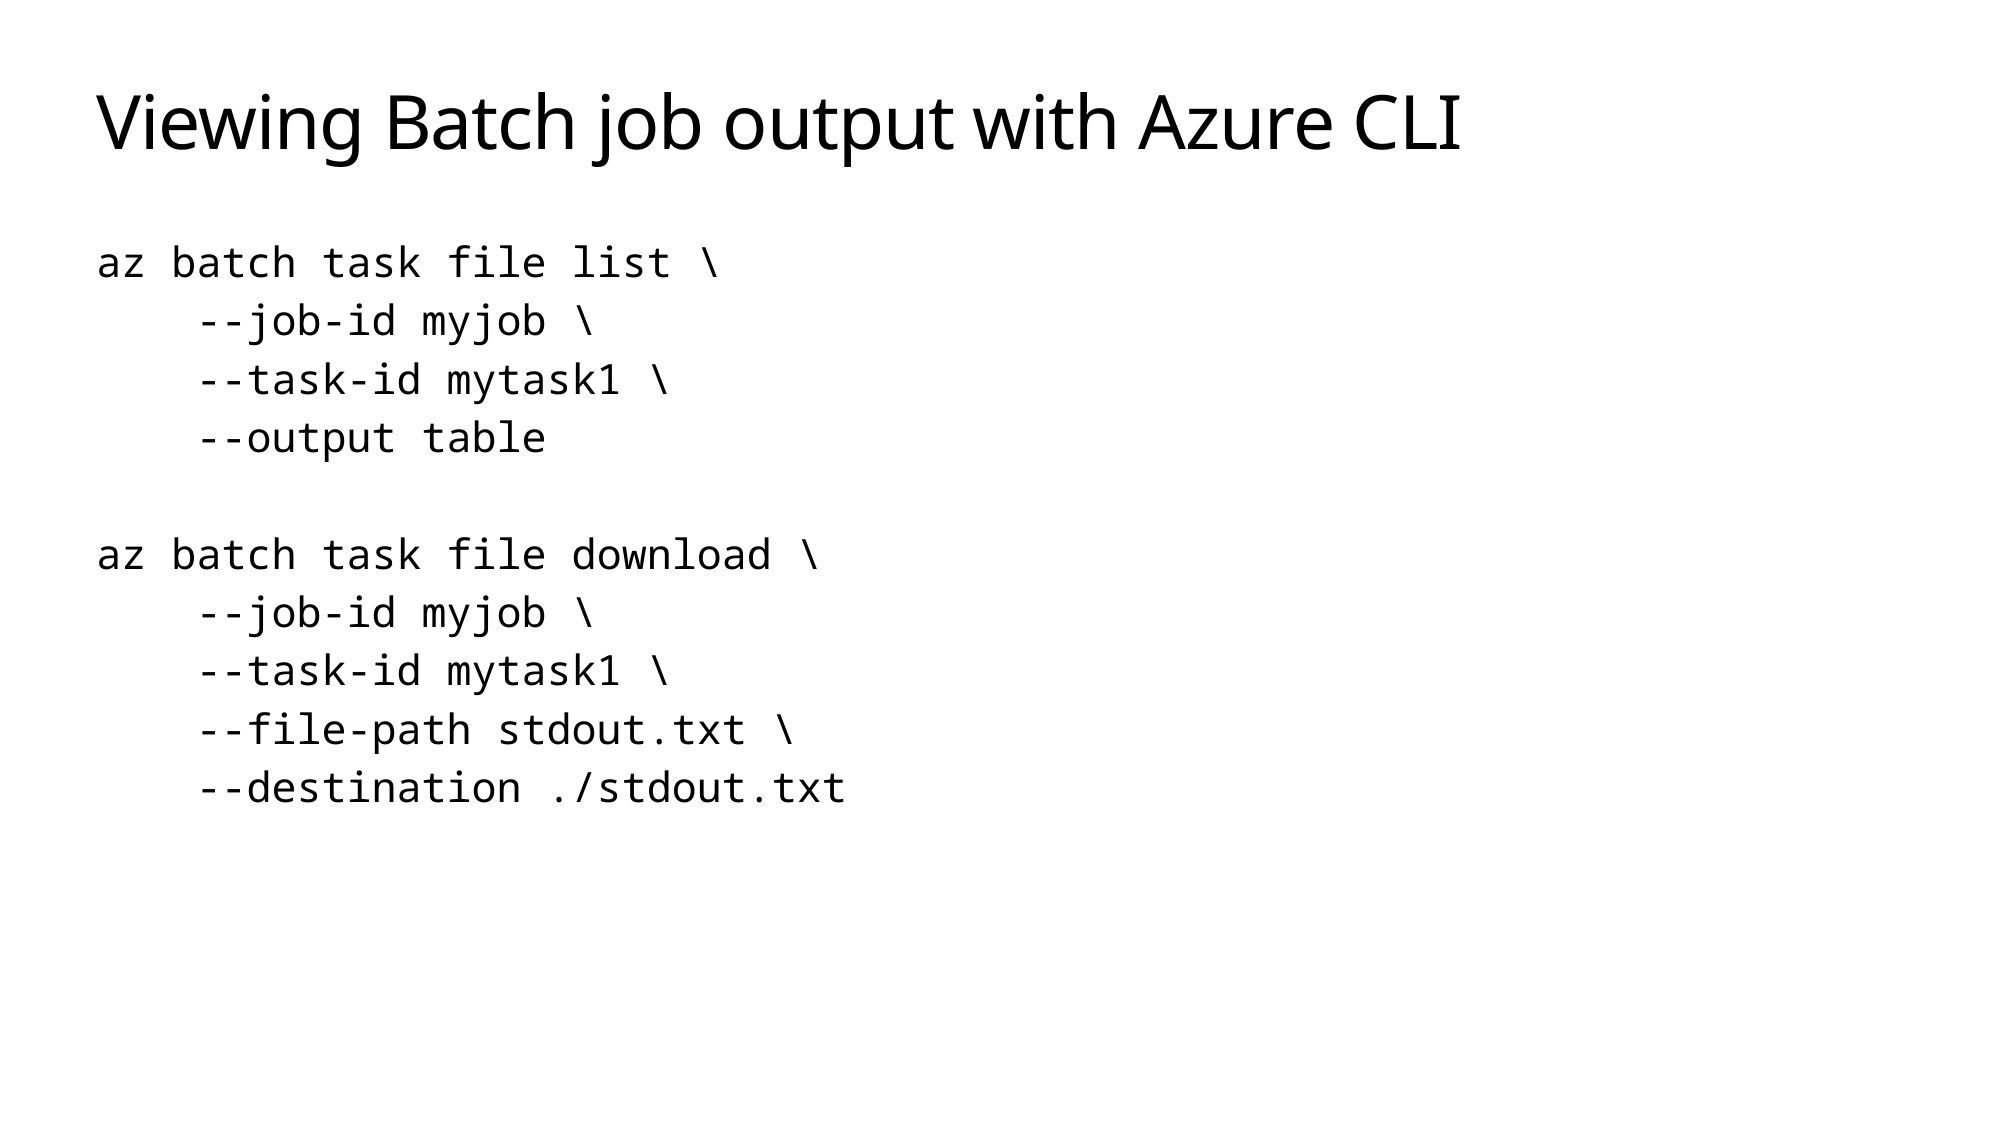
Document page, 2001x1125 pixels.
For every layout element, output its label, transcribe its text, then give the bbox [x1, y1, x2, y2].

list az batch task file list \ --job-id myjob \ --task-id mytask1 \ --output table az batch task file download \ --job-id myjob \ --task-id mytask1 \ --file-path stdout.txt \ --destination ./stdout.txt [96, 235, 1904, 832]
title Viewing Batch job output with Azure CLI [96, 75, 1904, 166]
